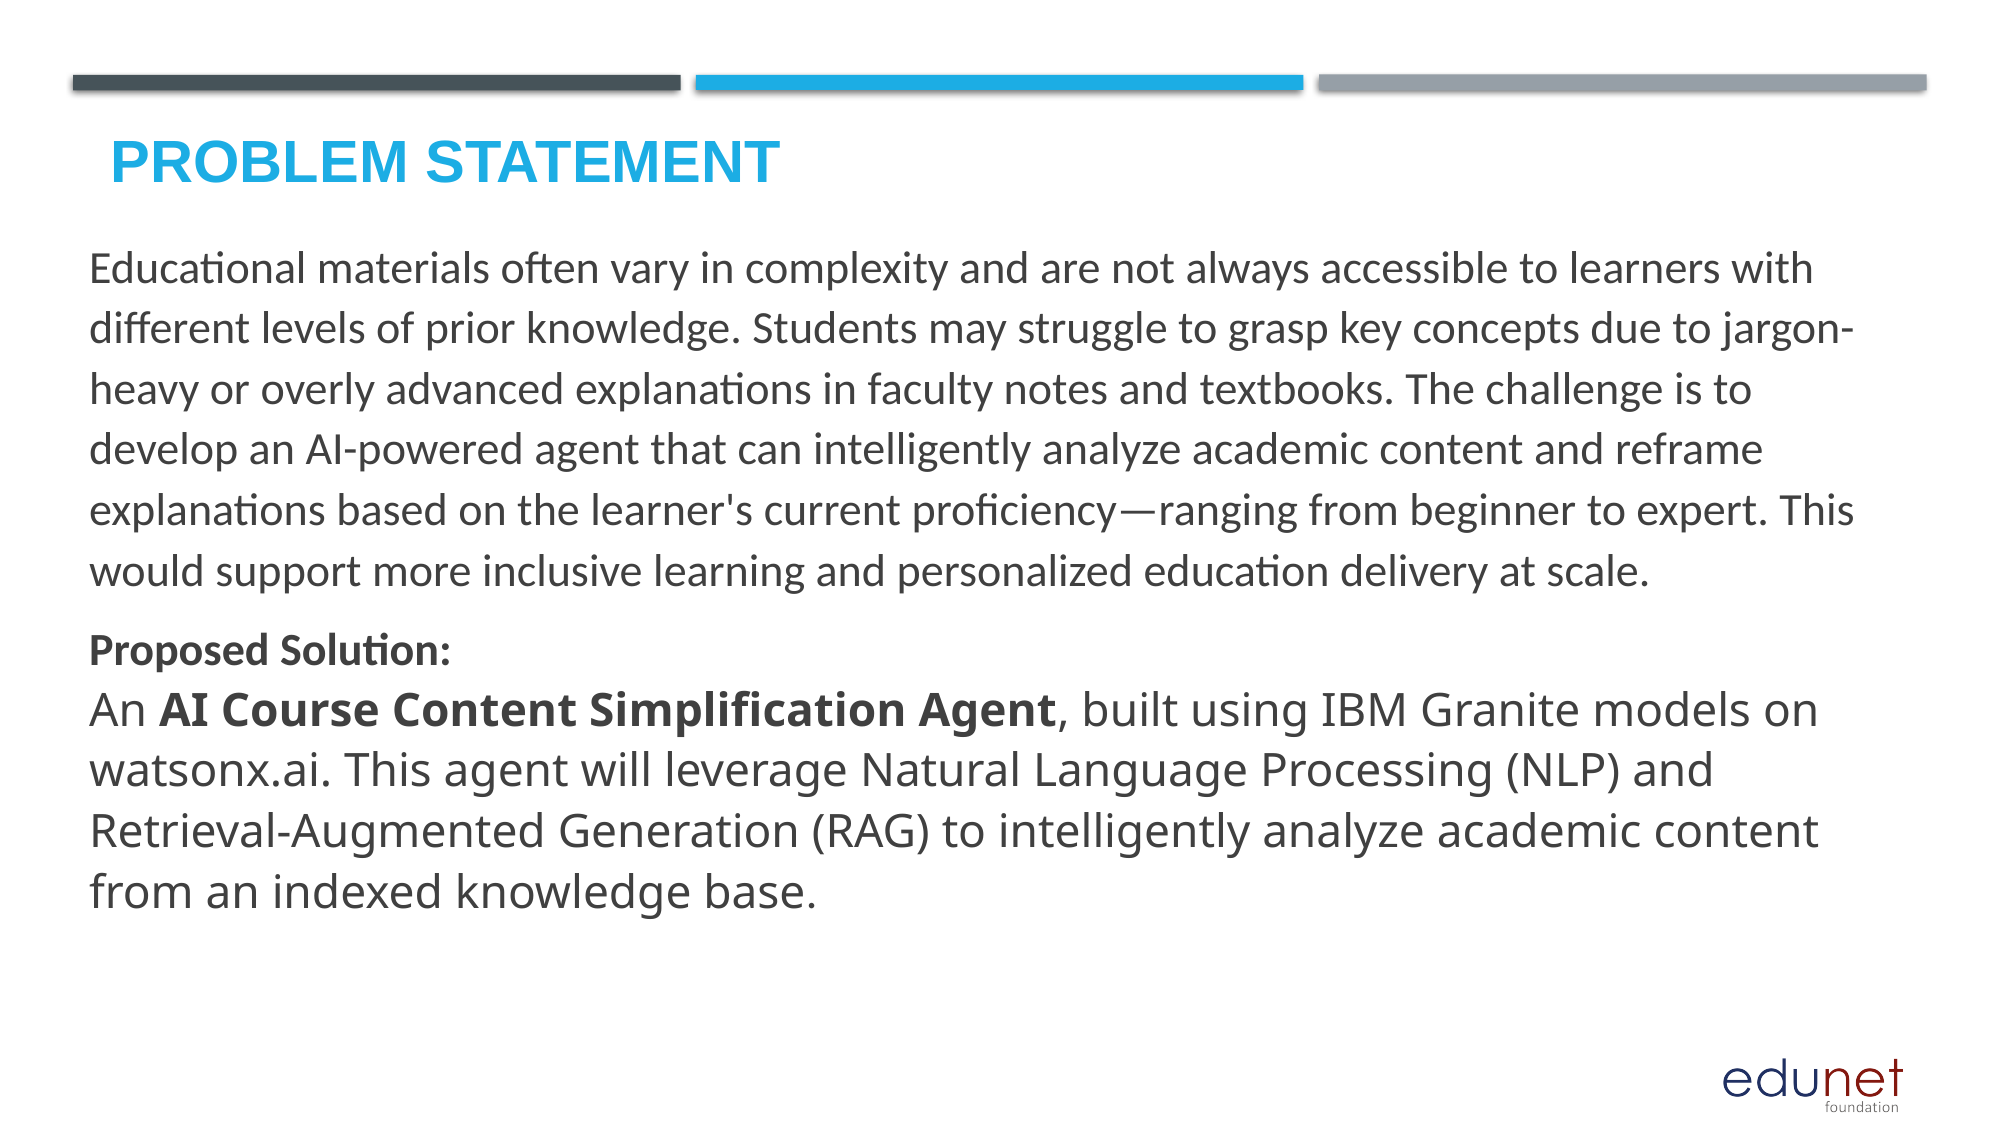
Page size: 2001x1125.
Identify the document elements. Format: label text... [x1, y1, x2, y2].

list Educational materials often vary in complexity and are not always accessible to learners with different levels of prior knowledge. Students may struggle to grasp key concepts due to jargon-heavy or overly advanced explanations in faculty notes and textbooks. The challenge is to develop an AI-powered agent that can intelligently analyze academic content and reframe explanations based on the learner's current proficiency—ranging from beginner to expert. This would support more inclusive learning and personalized education delivery at scale. Proposed Solution: An AI Course Content Simplification Agent, built using IBM Granite models on watsonx.ai. This agent will leverage Natural Language Processing (NLP) and Retrieval-Augmented Generation (RAG) to intelligently analyze academic content from an indexed knowledge base. [74, 203, 1884, 970]
title Problem Statement [95, 115, 1905, 203]
picture [1719, 1056, 1905, 1116]
